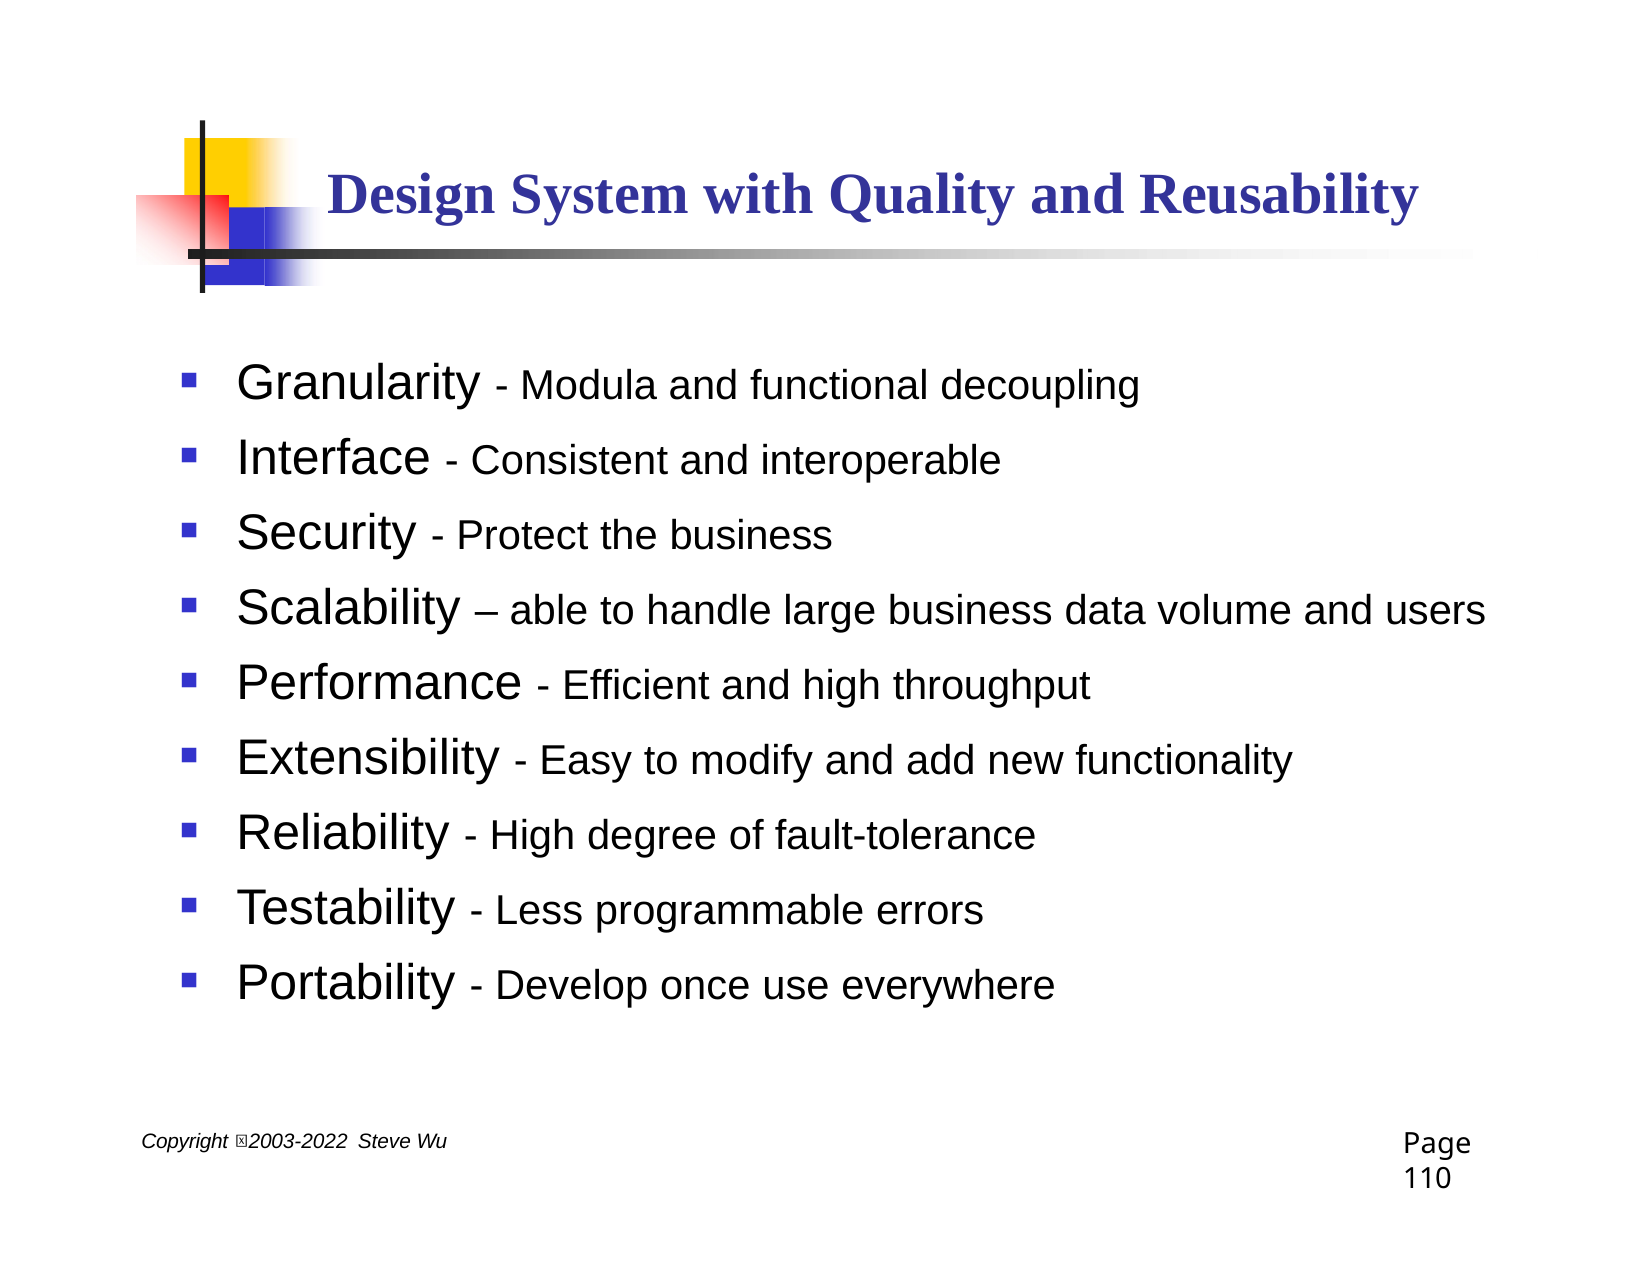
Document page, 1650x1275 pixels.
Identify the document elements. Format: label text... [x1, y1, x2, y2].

footer Copyright 2003-2022 Steve Wu [139, 1126, 461, 1275]
picture [136, 195, 199, 286]
text_box Granularity - Modula and functional decoupling Interface - Consistent and interoperable Security - Protect the business Scalability – able to handle large business data volume and users Performance - Efficient and high throughput Extensibility - Easy to modify and add new functionality Reliability - High degree of fault-tolerance Testability - Less programmable errors Portability - Develop once use everywhere [177, 332, 1487, 1010]
text_box Page 110 [1400, 1122, 1525, 1195]
title Design System with Quality and Reusability [276, 110, 1548, 368]
picture [206, 138, 276, 286]
